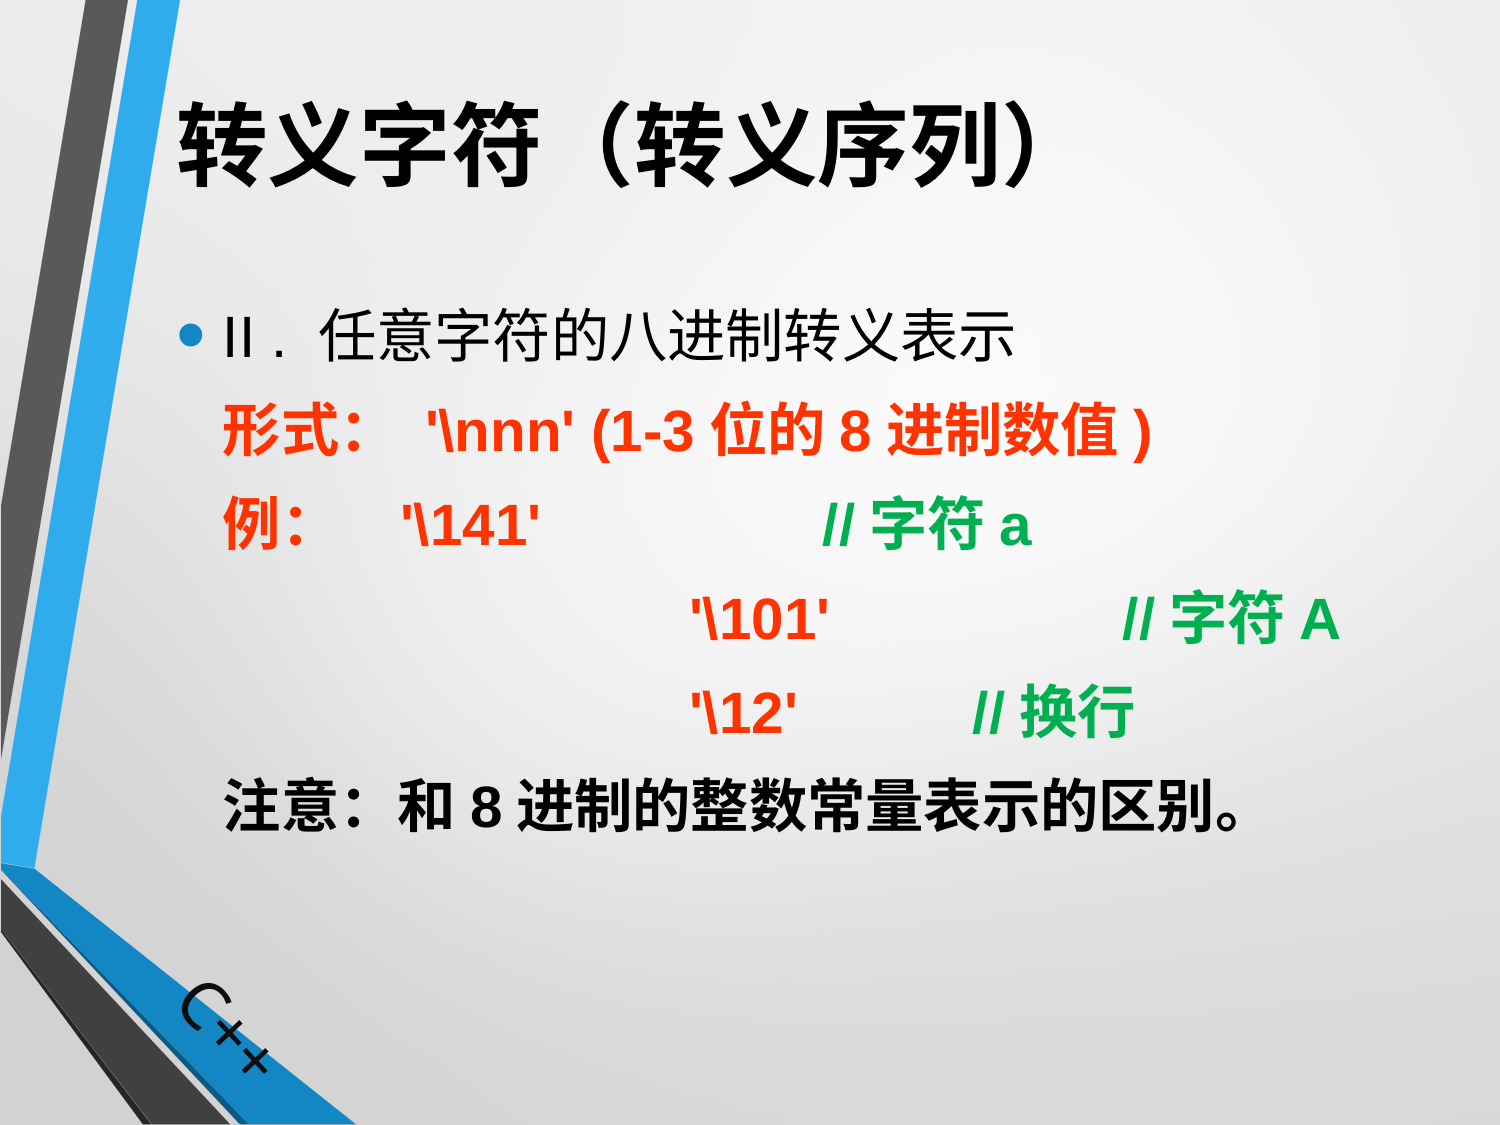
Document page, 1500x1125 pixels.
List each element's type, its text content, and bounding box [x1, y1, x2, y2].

title 转义字符（转义序列） [161, 43, 1425, 242]
list II . 任意字符的八进制转义表示 形式： '\nnn' (1-3位的8进制数值) 例： '\141' //字符a '\101' //字符A '\12' //换行 注意：和8进制的整数常量表示的区别。 [161, 275, 1425, 1053]
picture [0, 0, 358, 1125]
